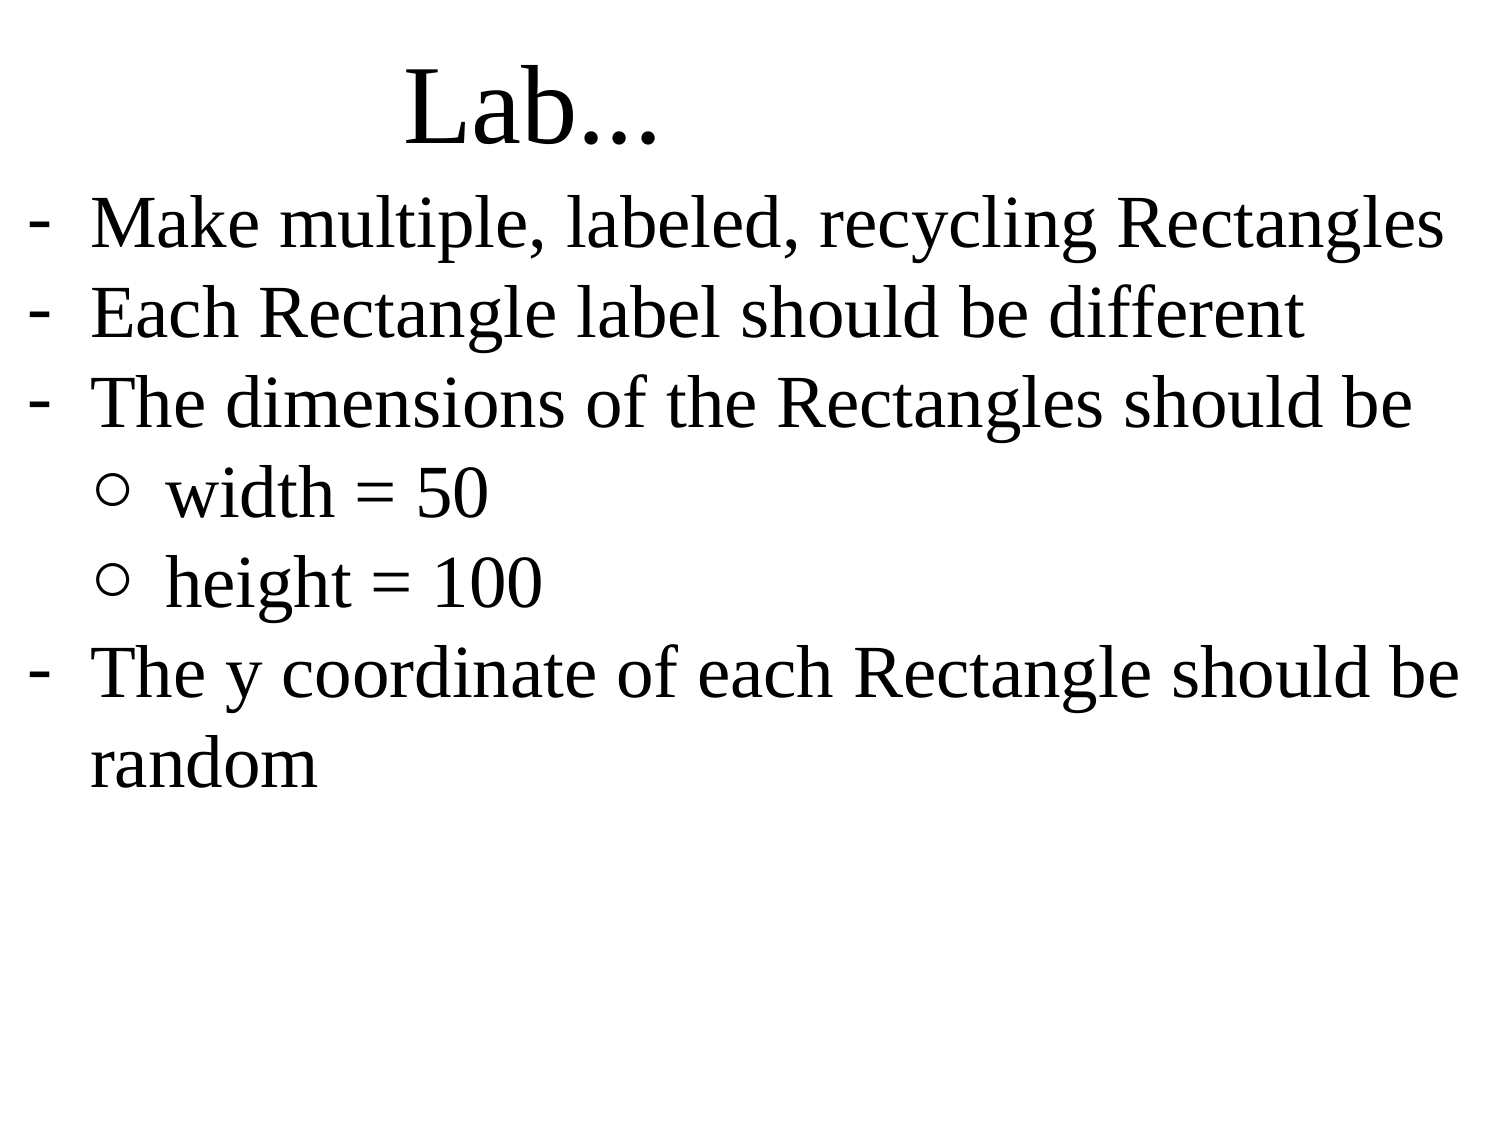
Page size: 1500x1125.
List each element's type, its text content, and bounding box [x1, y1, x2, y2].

text_box Lab... [388, 23, 925, 157]
text_box Make multiple, labeled, recycling Rectangles Each Rectangle label should be different The dimensions of the Rectangles should be width = 50 height = 100 The y coordinate of each Rectangle should be random [0, 157, 1500, 284]
